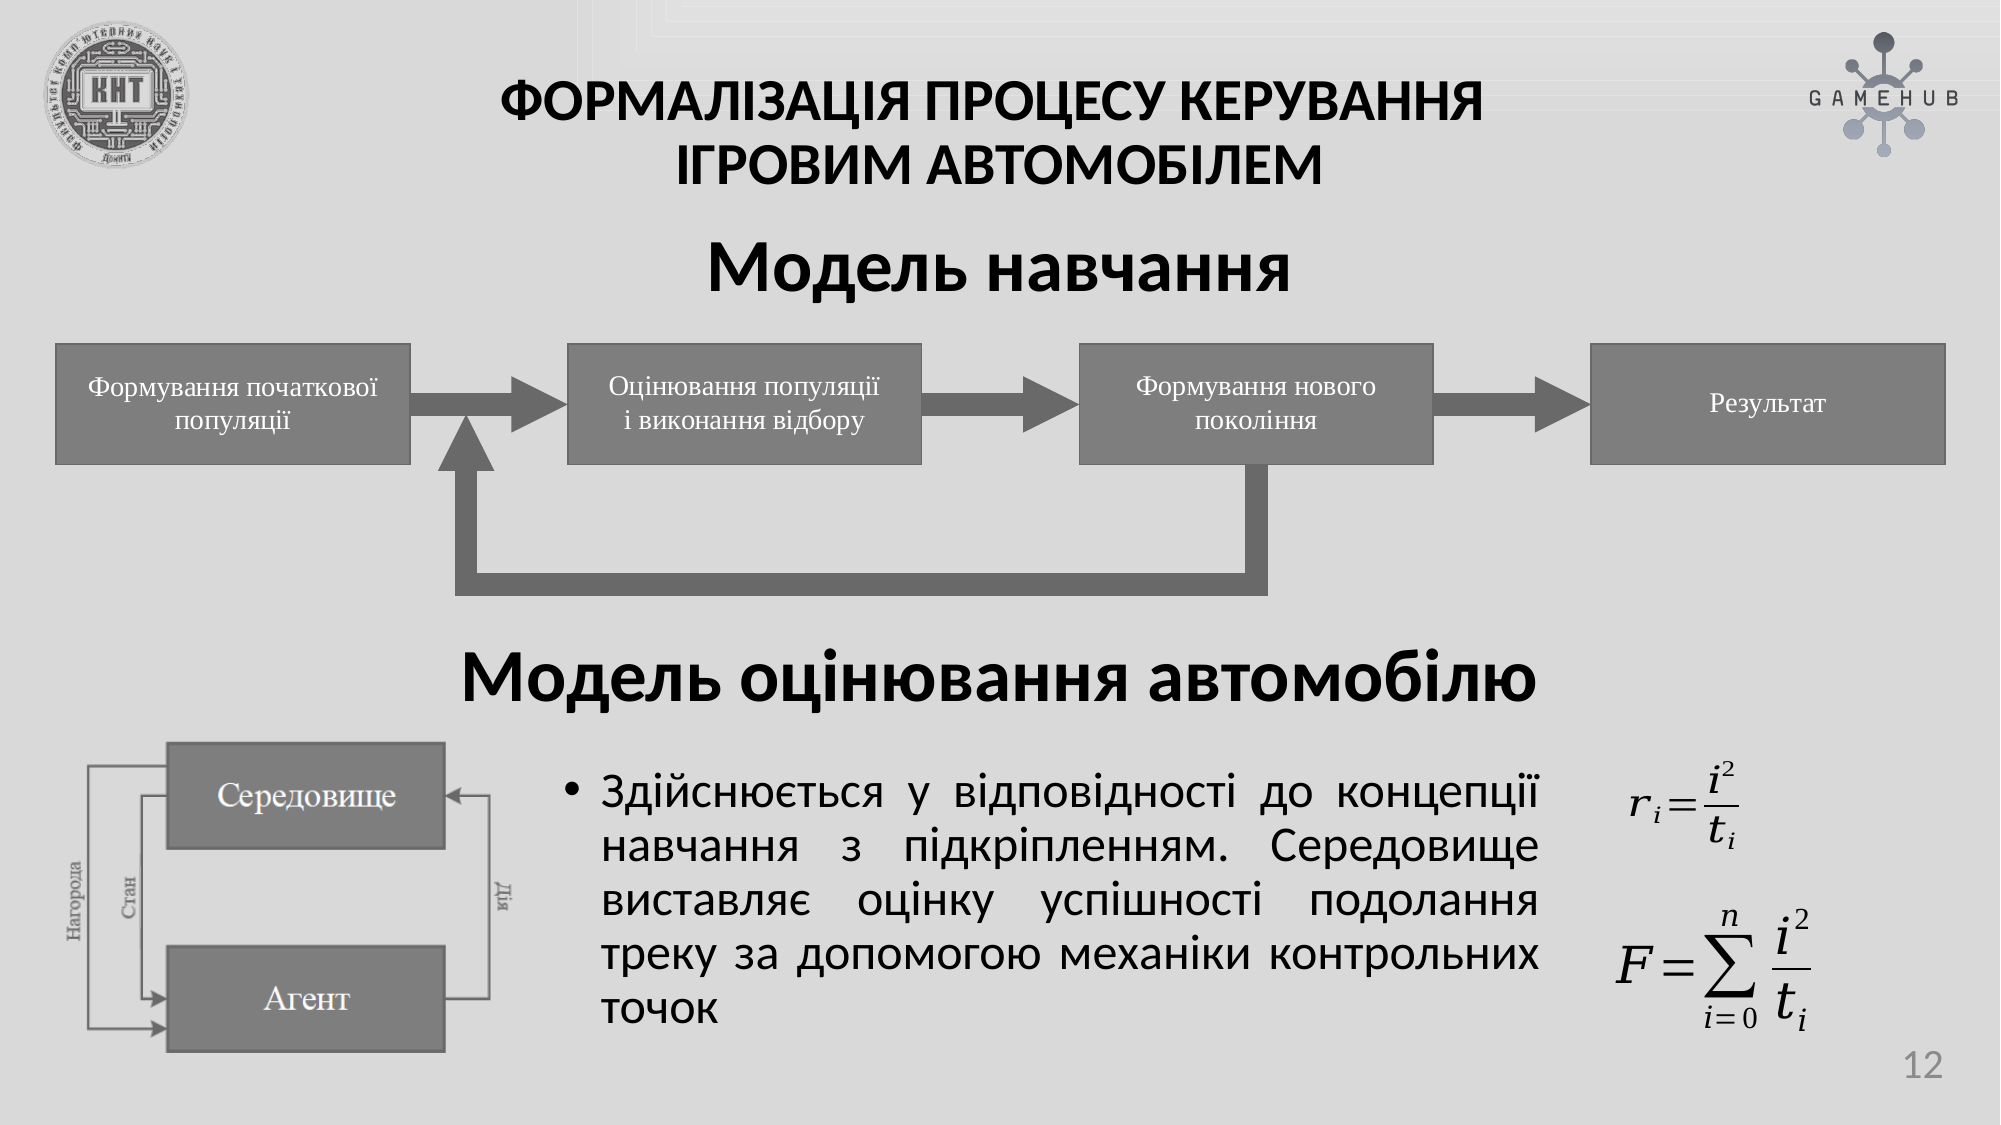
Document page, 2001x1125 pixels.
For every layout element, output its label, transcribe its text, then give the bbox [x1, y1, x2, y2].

slide_number 12 [1627, 1031, 1959, 1092]
title ФОРМАЛІЗАЦІЯ ПРОЦЕСУ КЕРУВАННЯ ІГРОВИМ АВТОМОБІЛЕМ [137, 59, 1863, 278]
list Модель оцінювання автомобілю [354, 597, 1646, 757]
picture [40, 740, 536, 1055]
picture [40, 19, 191, 170]
text_box Модель навчання [691, 209, 1309, 314]
picture [1808, 32, 1959, 157]
picture [53, 341, 1947, 597]
list Здійснюється у відповідності до концепції навчання з підкріпленням. Середовище виставляє оцінку успішності подолання треку за допомогою механіки контрольних точок [548, 756, 1555, 1066]
